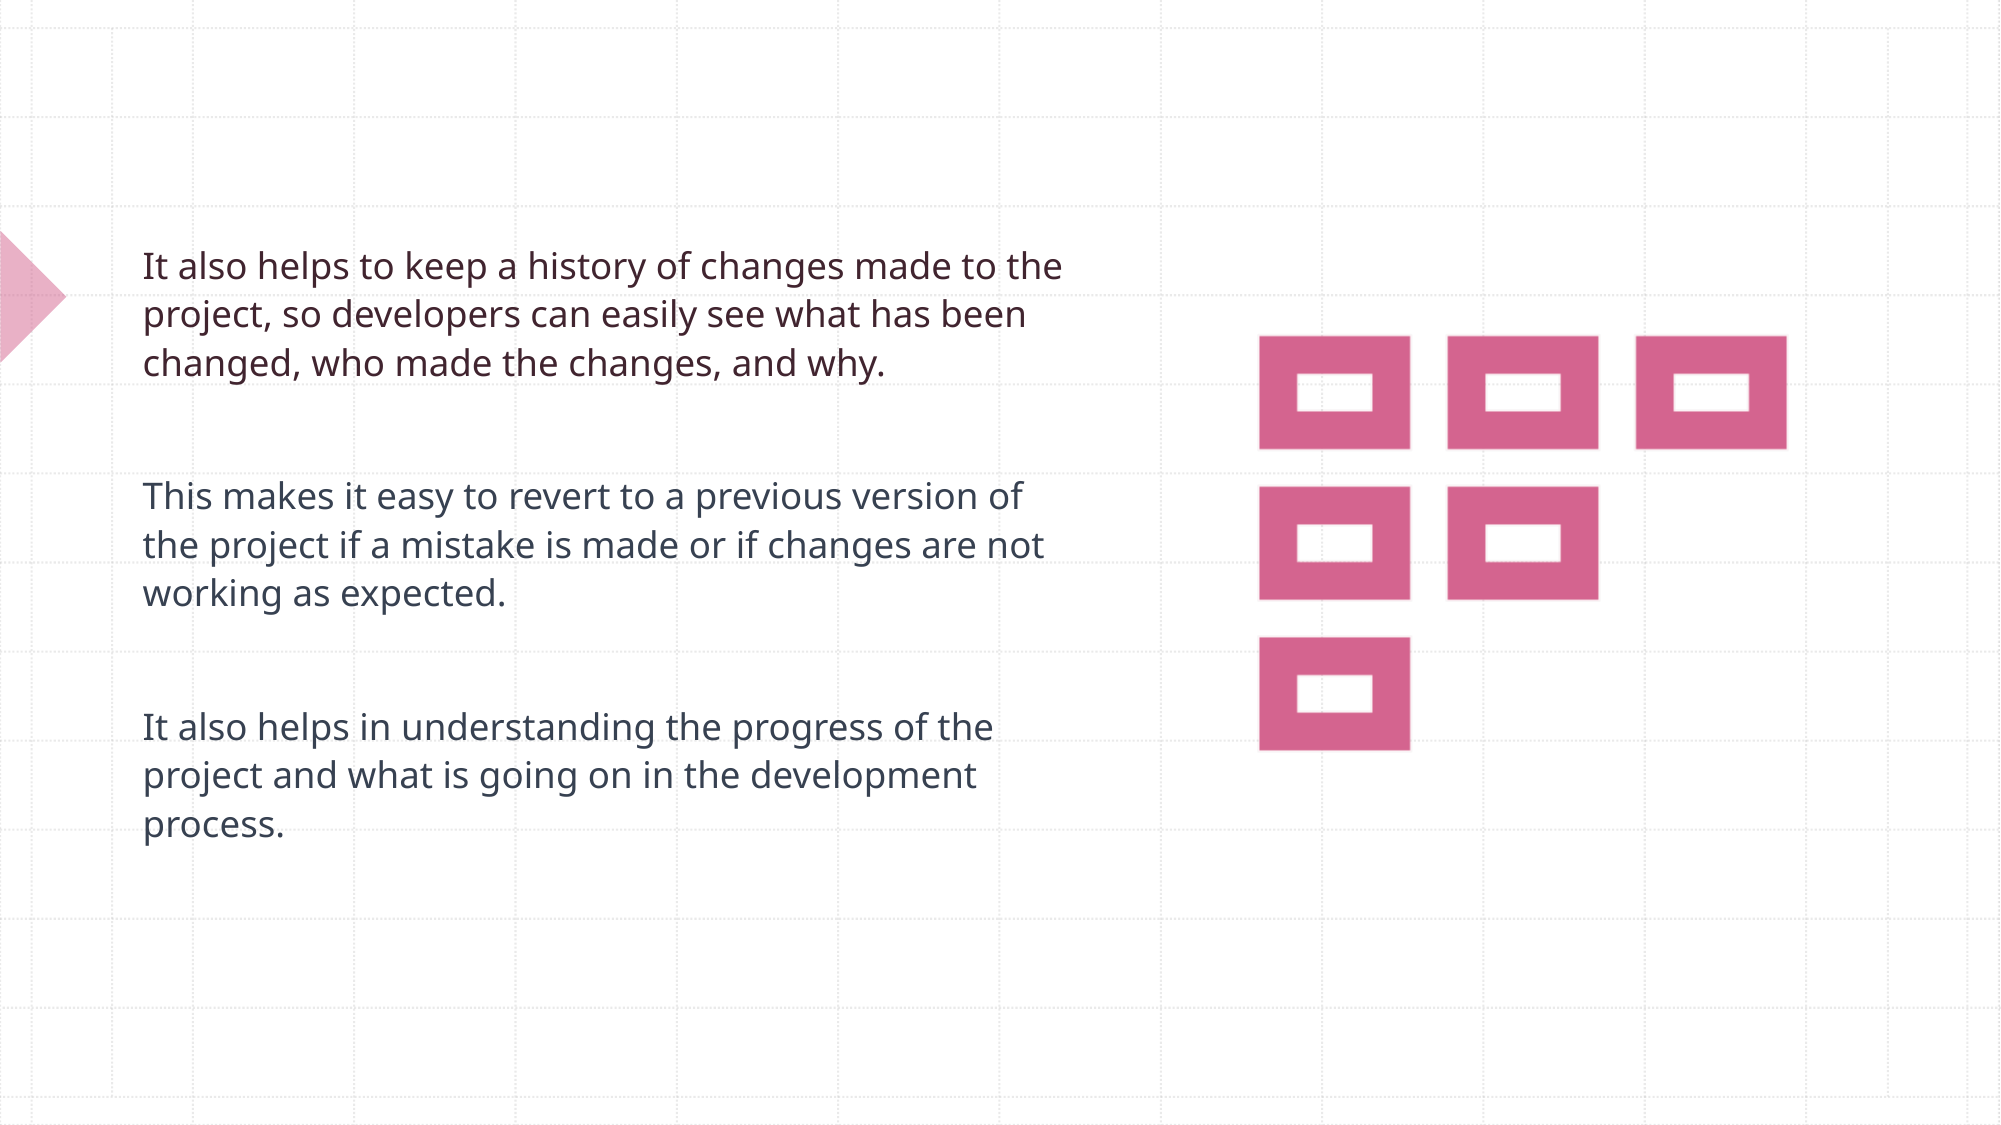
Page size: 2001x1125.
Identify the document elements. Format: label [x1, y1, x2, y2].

text_box [0, 0, 2000, 1125]
picture [1162, 201, 1885, 925]
